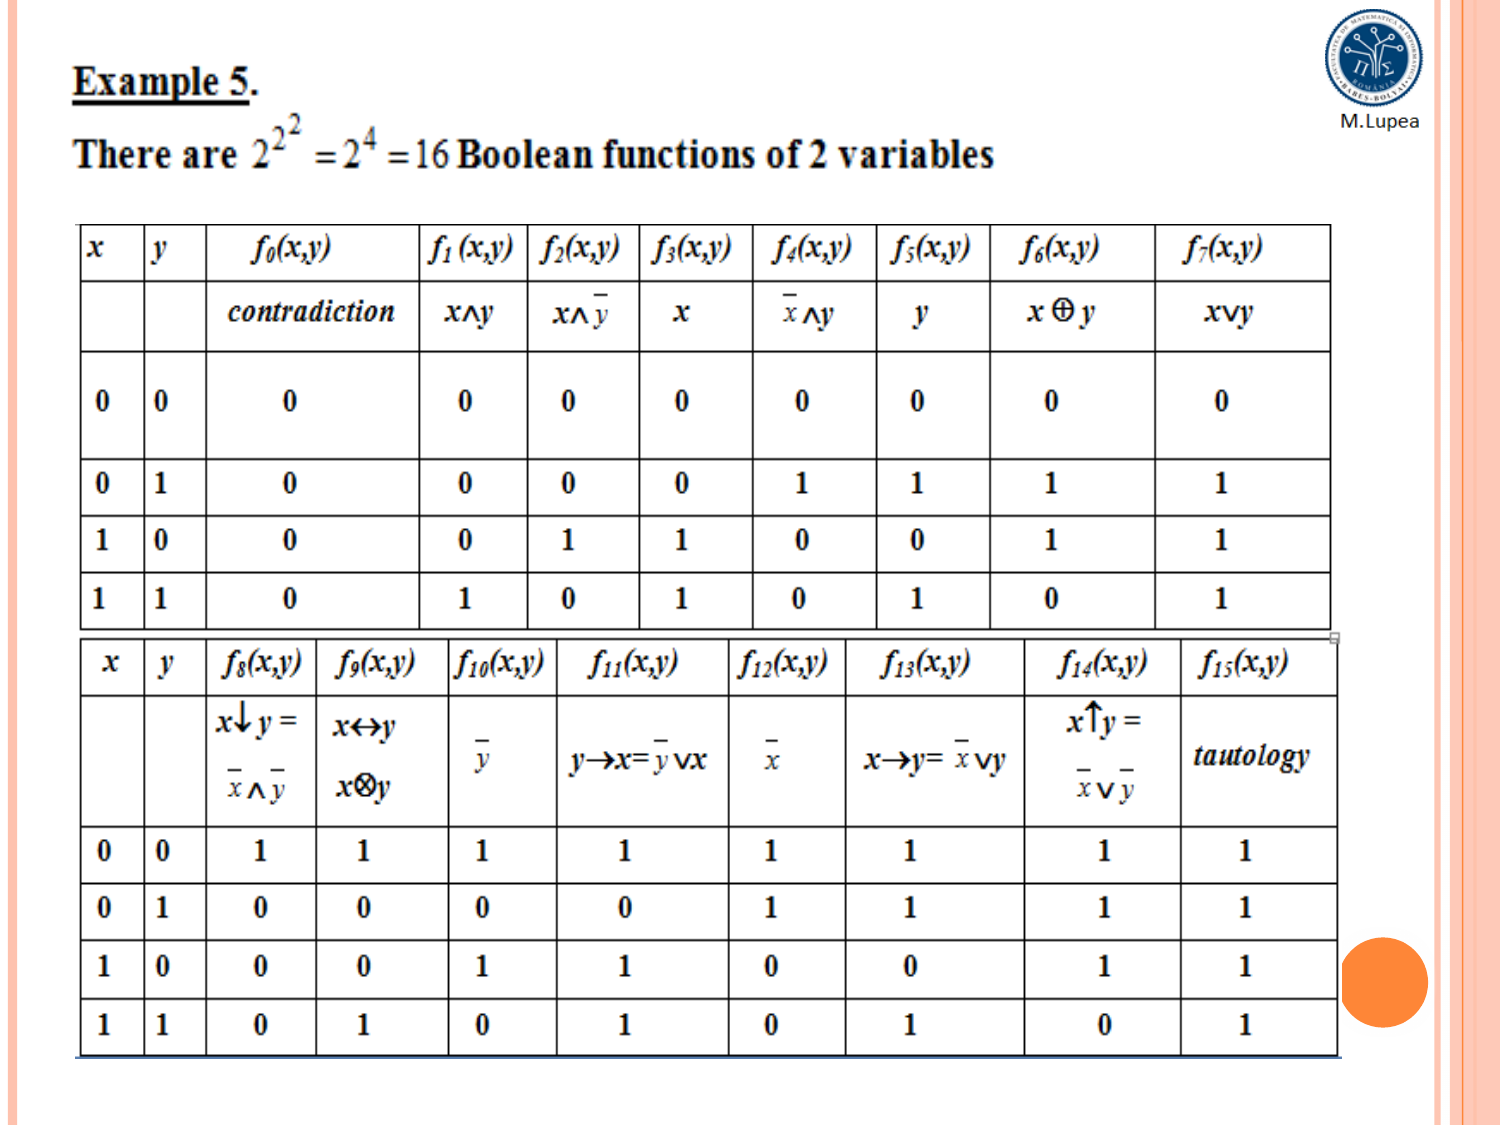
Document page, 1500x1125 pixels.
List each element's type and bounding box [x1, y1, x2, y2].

picture [74, 224, 1342, 1059]
picture [66, 49, 1005, 201]
picture [1324, 8, 1429, 140]
